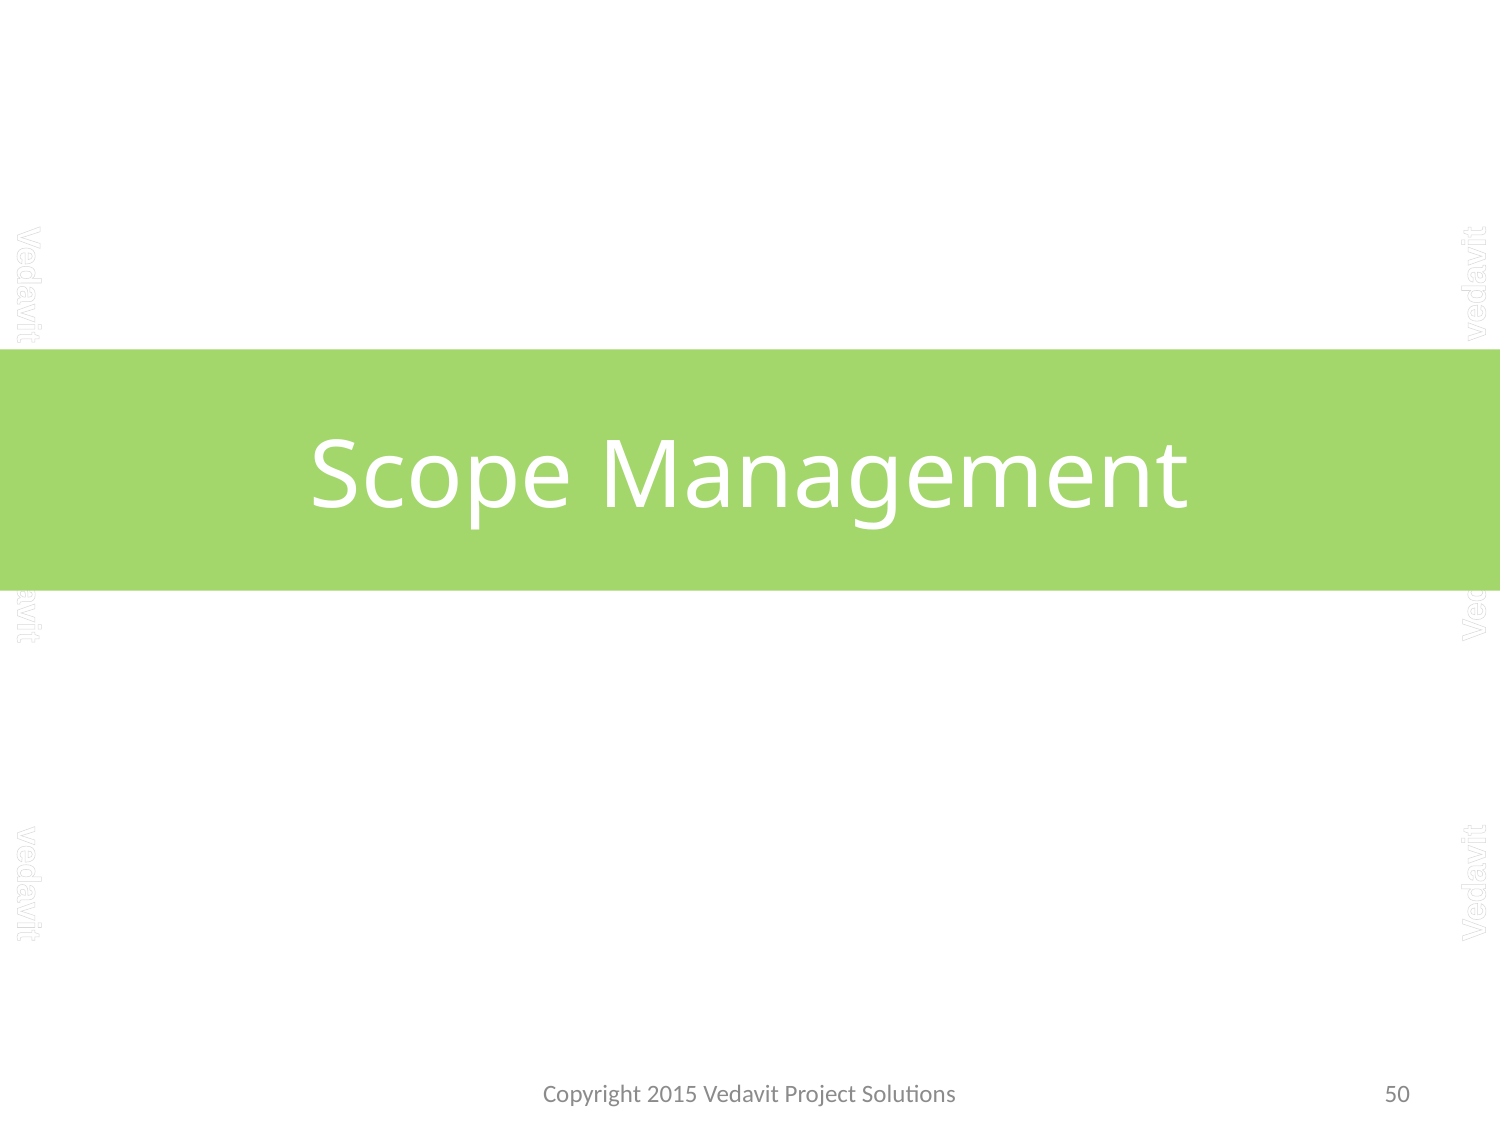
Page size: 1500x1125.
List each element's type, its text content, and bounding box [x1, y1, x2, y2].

slide_number 50 [1074, 1062, 1425, 1123]
footer Copyright 2015 Vedavit Project Solutions [512, 1062, 988, 1123]
title Scope Management [0, 349, 1500, 591]
